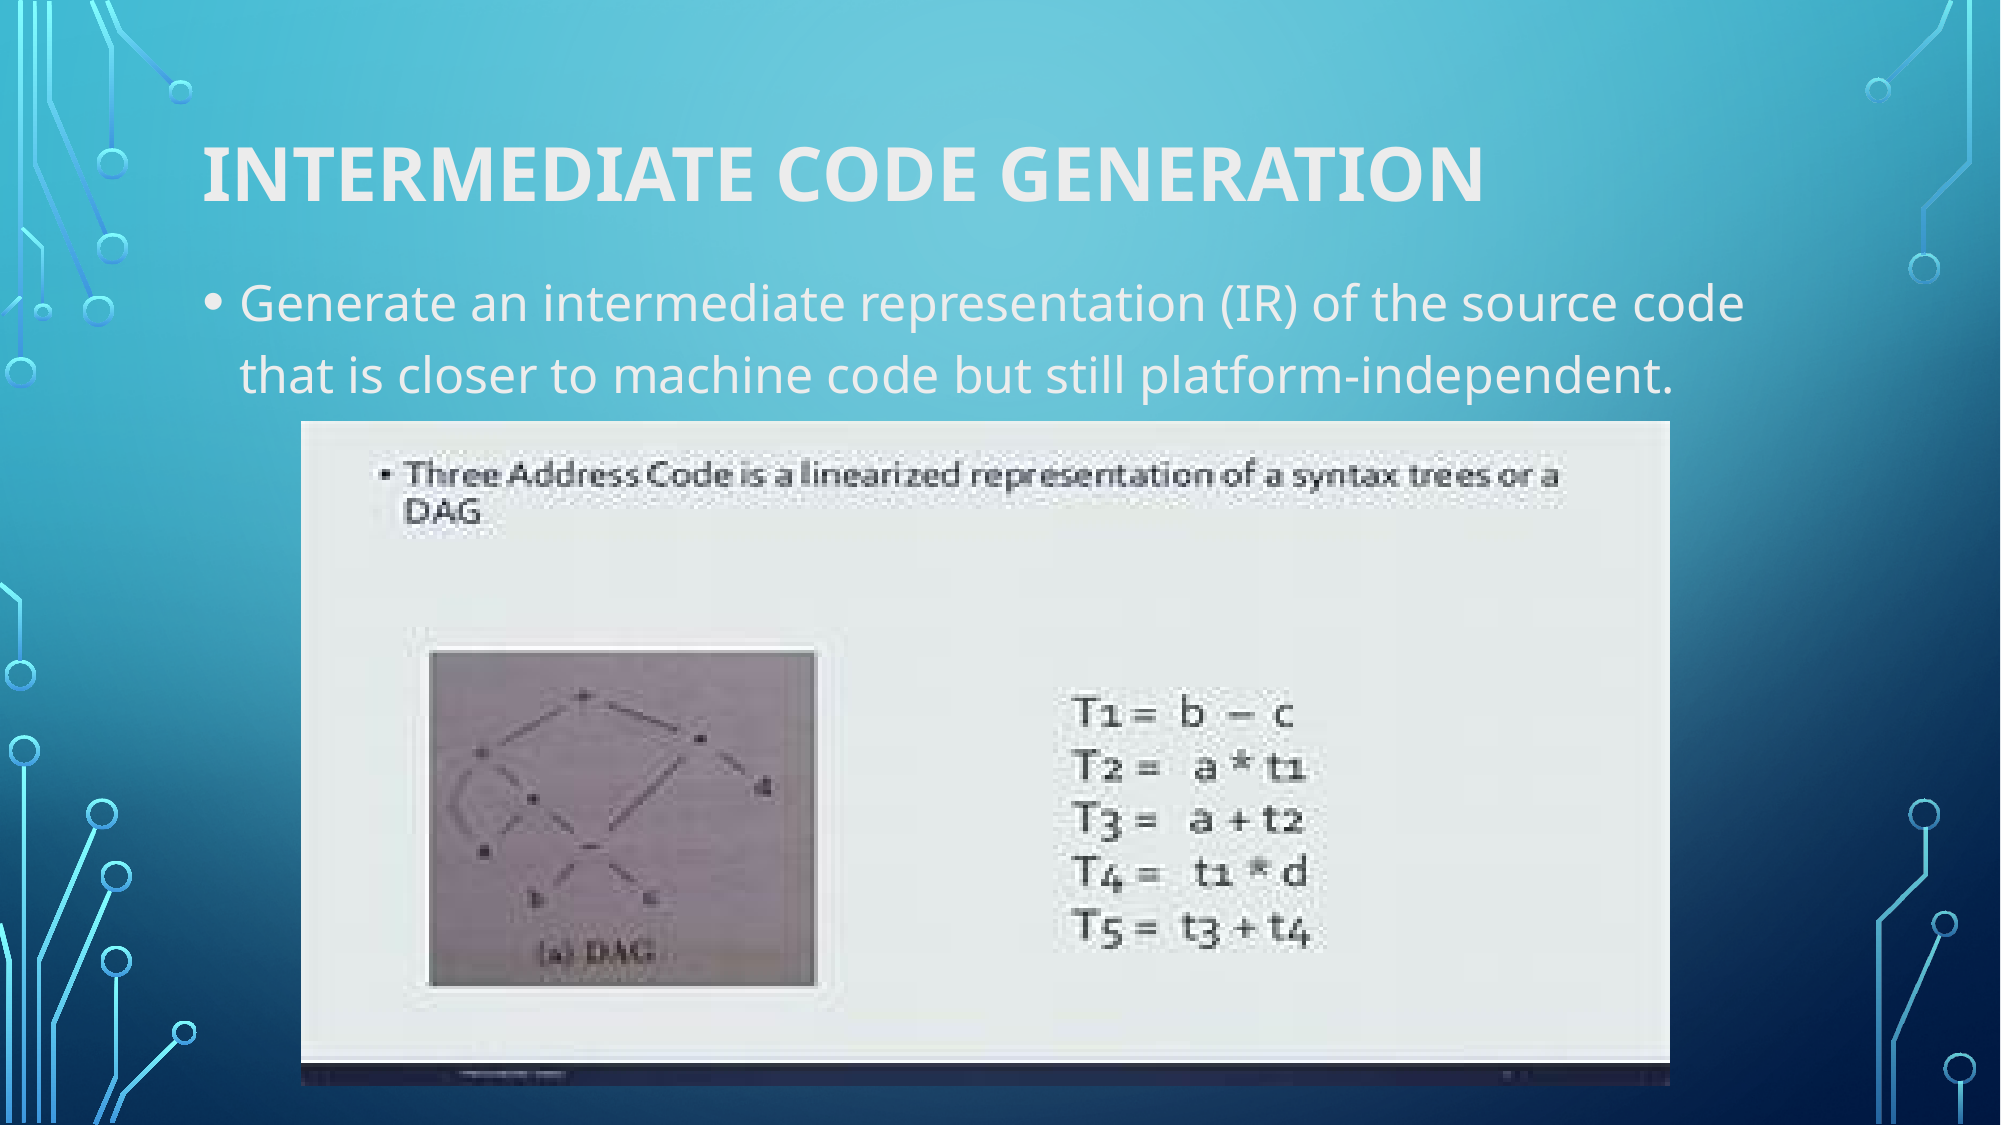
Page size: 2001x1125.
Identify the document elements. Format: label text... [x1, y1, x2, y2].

picture [301, 421, 1670, 1086]
title Intermediate Code Generation [187, 101, 1813, 251]
list Generate an intermediate representation (IR) of the source code that is closer to machine code but still platform-independent. [187, 251, 1813, 950]
